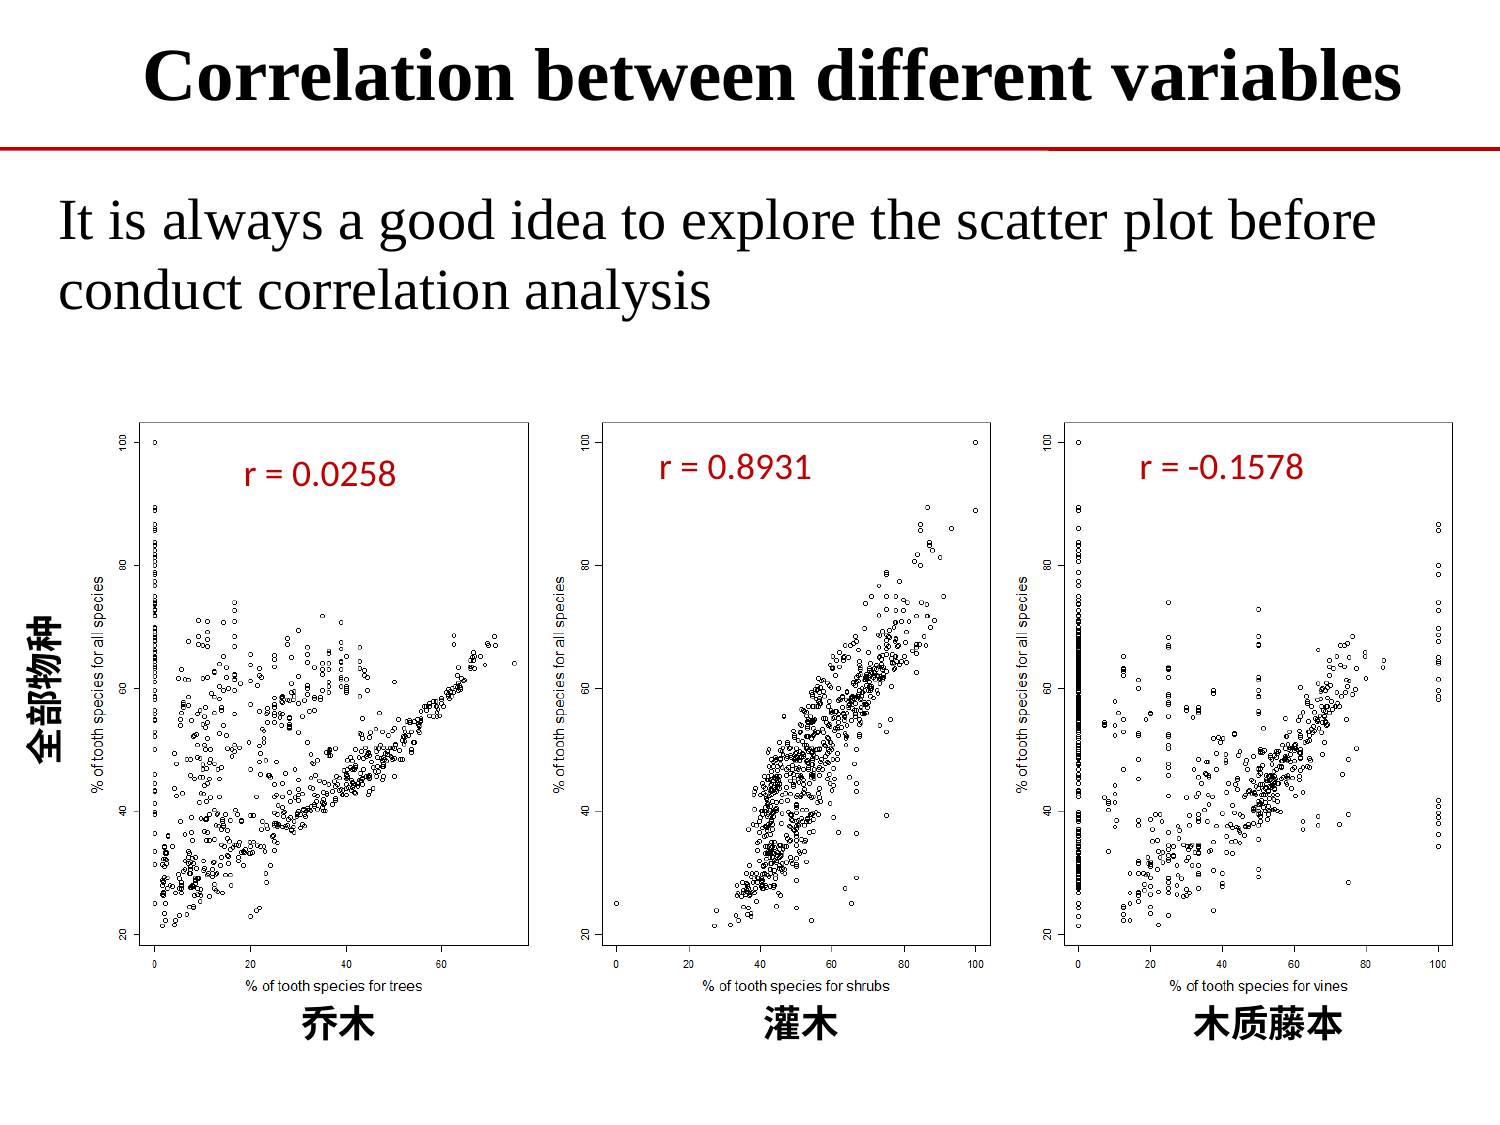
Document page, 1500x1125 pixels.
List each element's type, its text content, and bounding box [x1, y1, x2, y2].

text_box It is always a good idea to explore the scatter plot before conduct correlation analysis [43, 173, 1477, 329]
text_box 灌木 [749, 1014, 854, 1053]
text_box 乔木 [286, 1014, 392, 1053]
picture [91, 374, 1477, 1006]
text_box 全部物种 [13, 600, 74, 781]
text_box 木质藤本 [1178, 1014, 1359, 1053]
text_box Correlation between different variables [127, 18, 1419, 123]
